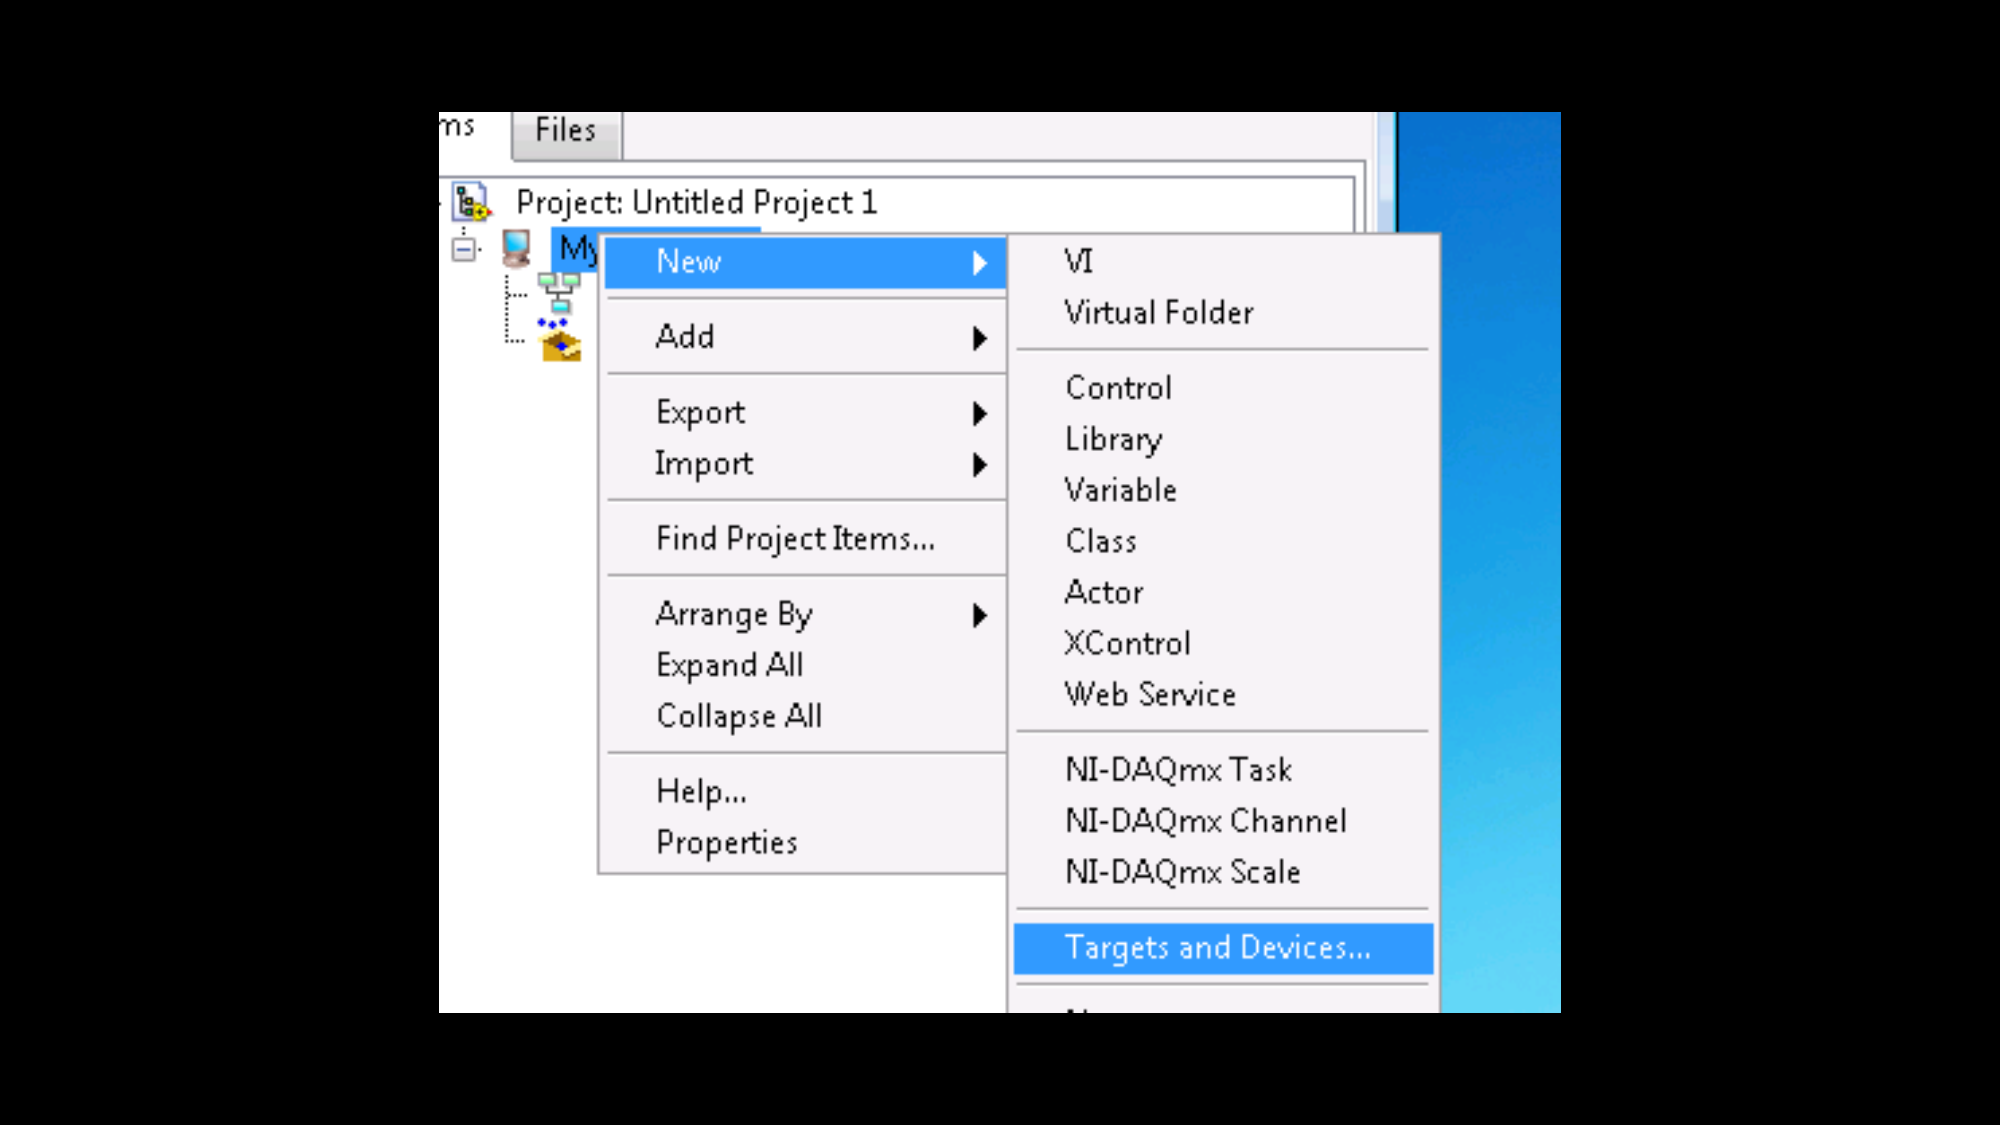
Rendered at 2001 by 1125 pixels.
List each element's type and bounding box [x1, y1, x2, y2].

picture [439, 112, 1561, 1013]
